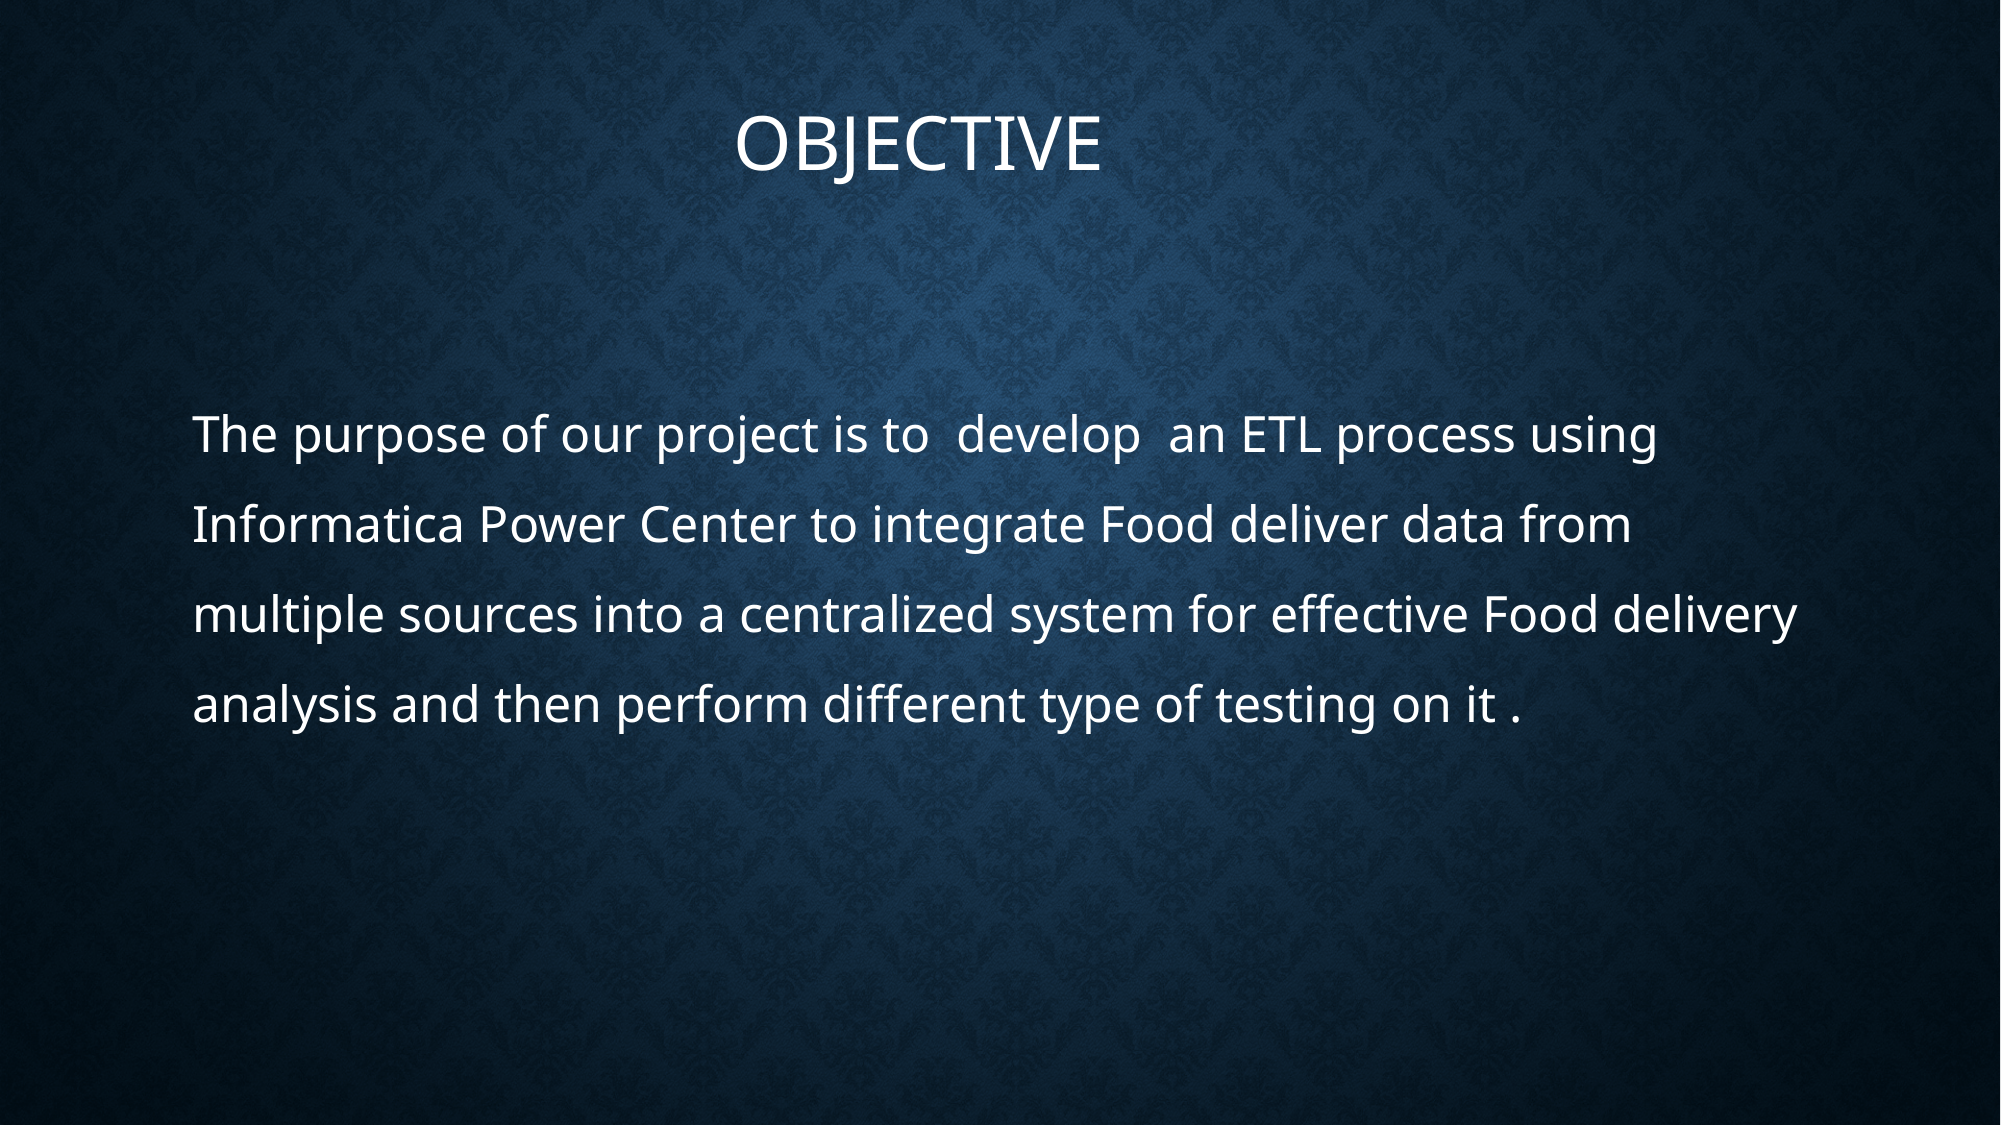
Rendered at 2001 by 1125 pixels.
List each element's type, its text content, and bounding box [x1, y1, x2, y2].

text_box The purpose of our project is to develop an ETL process using Informatica Power Center to integrate Food deliver data from multiple sources into a centralized system for effective Food delivery analysis and then perform different type of testing on it . [177, 365, 1823, 741]
text_box OBJECTIVE [655, 88, 1183, 193]
